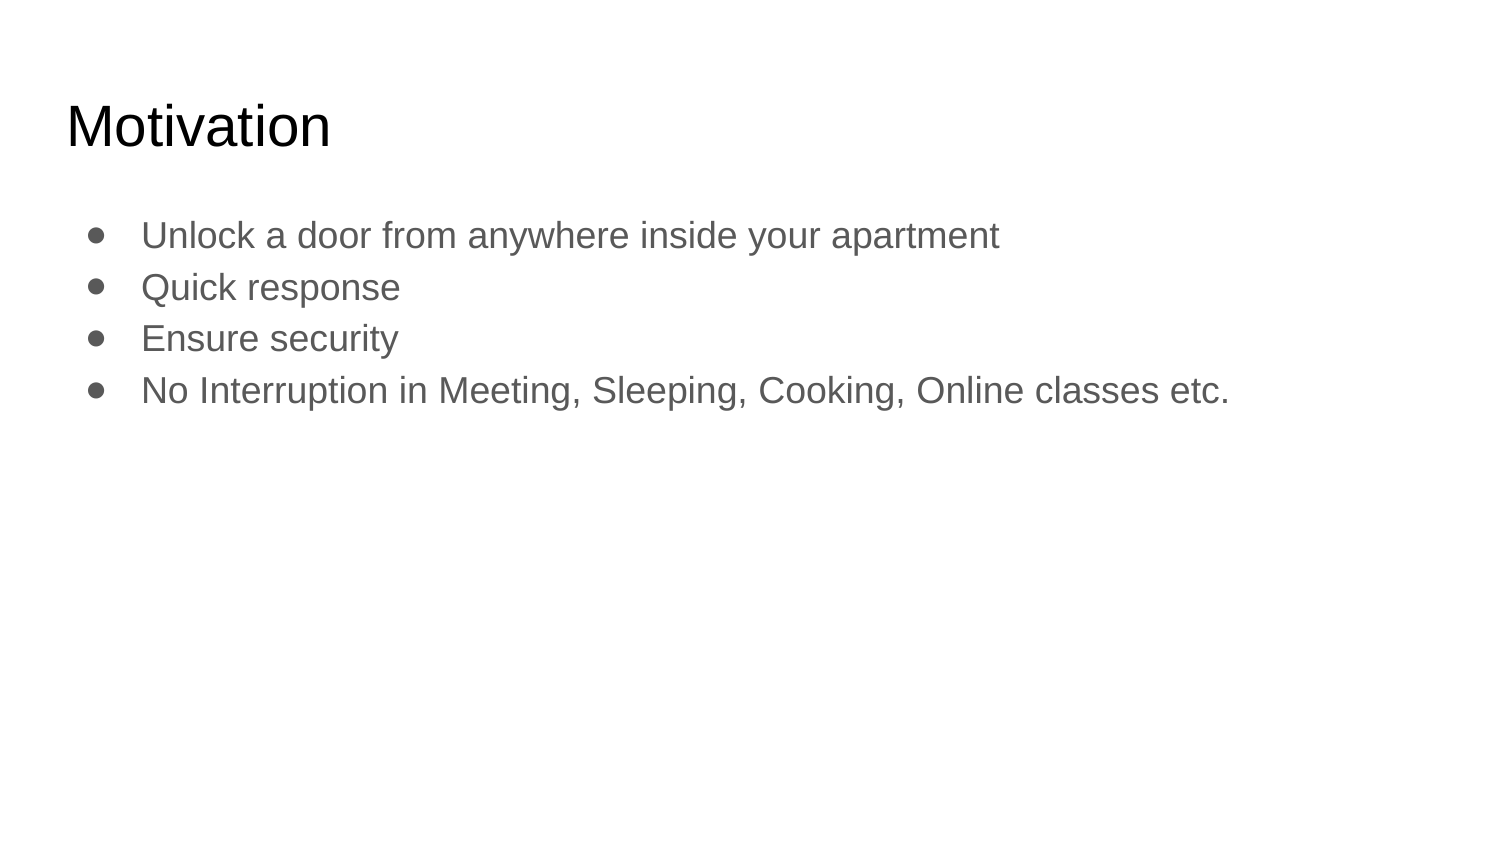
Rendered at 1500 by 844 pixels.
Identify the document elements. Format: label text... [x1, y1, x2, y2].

title Motivation [51, 72, 1449, 167]
list Unlock a door from anywhere inside your apartment Quick response Ensure security No Interruption in Meeting, Sleeping, Cooking, Online classes etc. [51, 189, 1449, 750]
